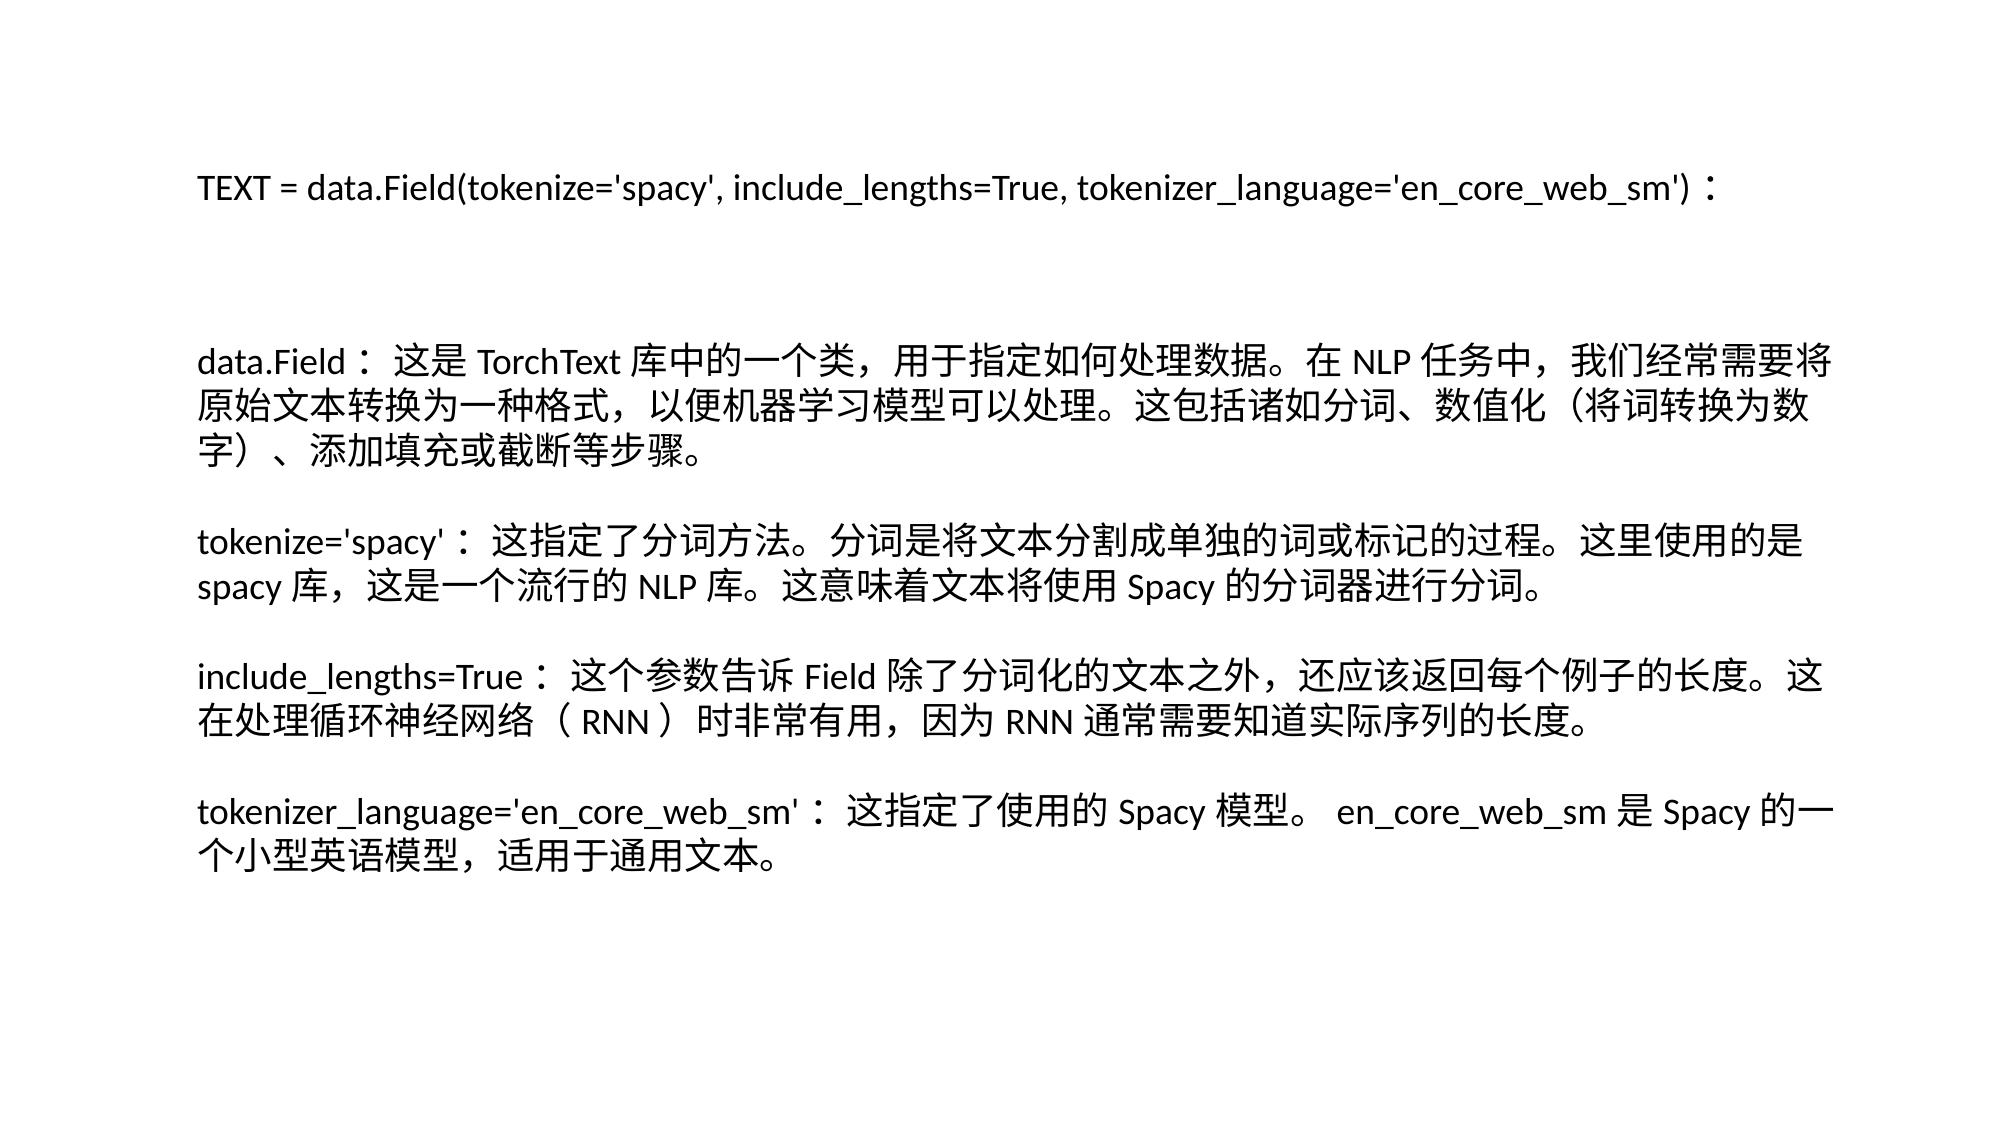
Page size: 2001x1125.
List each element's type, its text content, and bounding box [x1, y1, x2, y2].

text_box TEXT = data.Field(tokenize='spacy', include_lengths=True, tokenizer_language='en_core_web_sm')： [182, 155, 1813, 216]
text_box data.Field：这是TorchText库中的一个类，用于指定如何处理数据。在NLP任务中，我们经常需要将原始文本转换为一种格式，以便机器学习模型可以处理。这包括诸如分词、数值化（将词转换为数字）、添加填充或截断等步骤。 tokenize='spacy'：这指定了分词方法。分词是将文本分割成单独的词或标记的过程。这里使用的是spacy库，这是一个流行的NLP库。这意味着文本将使用Spacy的分词器进行分词。 include_lengths=True：这个参数告诉Field除了分词化的文本之外，还应该返回每个例子的长度。这在处理循环神经网络（RNN）时非常有用，因为RNN通常需要知道实际序列的长度。 tokenizer_language='en_core_web_sm'：这指定了使用的Spacy模型。en_core_web_sm是Spacy的一个小型英语模型，适用于通用文本。 [182, 284, 1872, 885]
